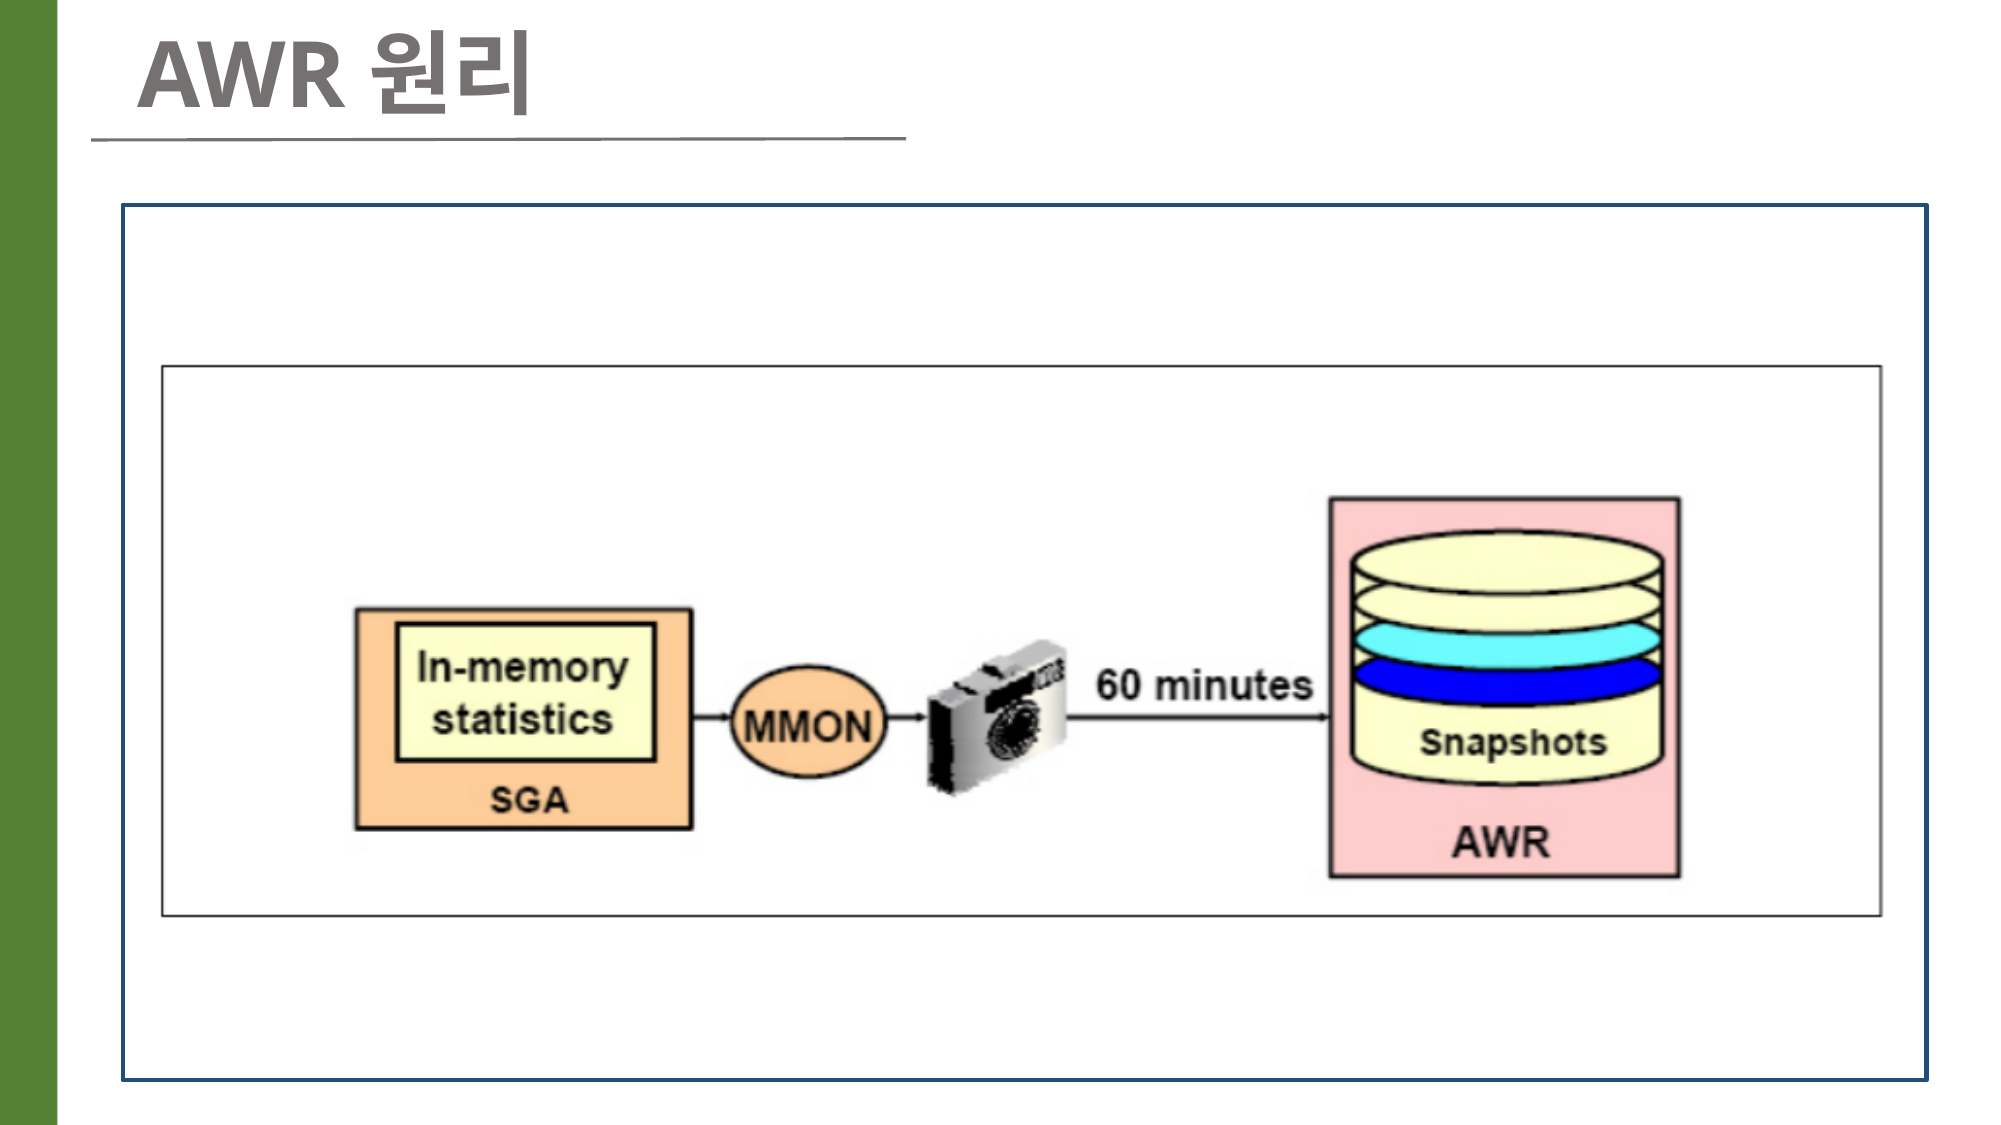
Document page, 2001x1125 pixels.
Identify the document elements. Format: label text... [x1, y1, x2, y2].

text_box AWR원리 [122, 8, 1200, 133]
text_box [0, 0, 58, 1125]
text_box [122, 204, 1927, 1081]
picture [152, 352, 1897, 933]
